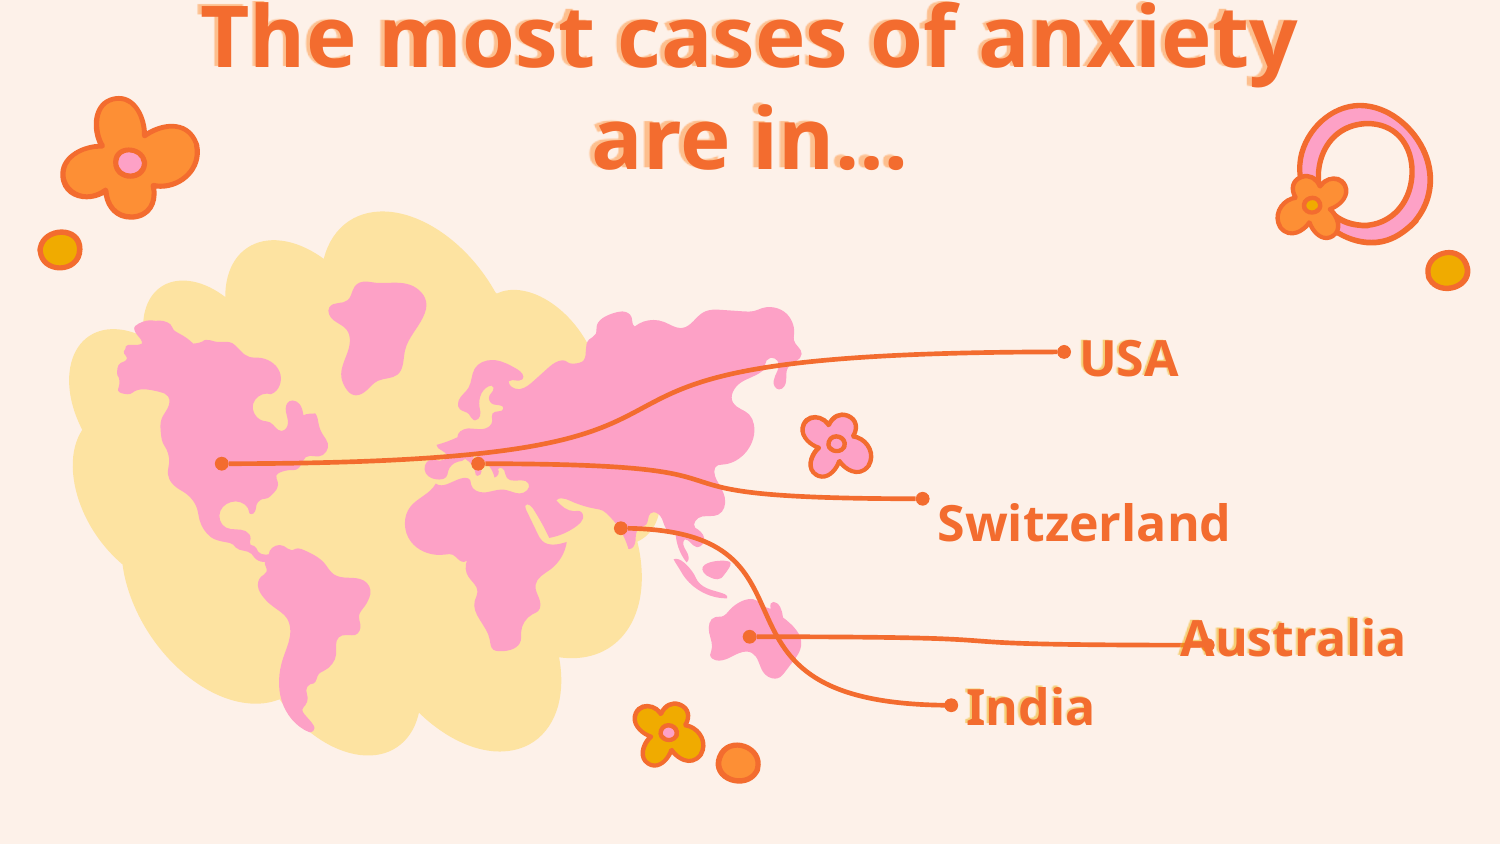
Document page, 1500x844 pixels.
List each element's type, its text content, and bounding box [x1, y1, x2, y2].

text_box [620, 527, 952, 706]
text_box USA [1064, 319, 1369, 395]
title The most cases of anxiety are in… [114, 32, 1386, 136]
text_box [221, 351, 1065, 464]
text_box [116, 281, 803, 733]
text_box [795, 411, 878, 462]
text_box Australia [1118, 599, 1422, 674]
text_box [749, 636, 1209, 646]
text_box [477, 463, 923, 499]
text_box Switzerland [922, 452, 1415, 567]
text_box India [951, 667, 1256, 743]
